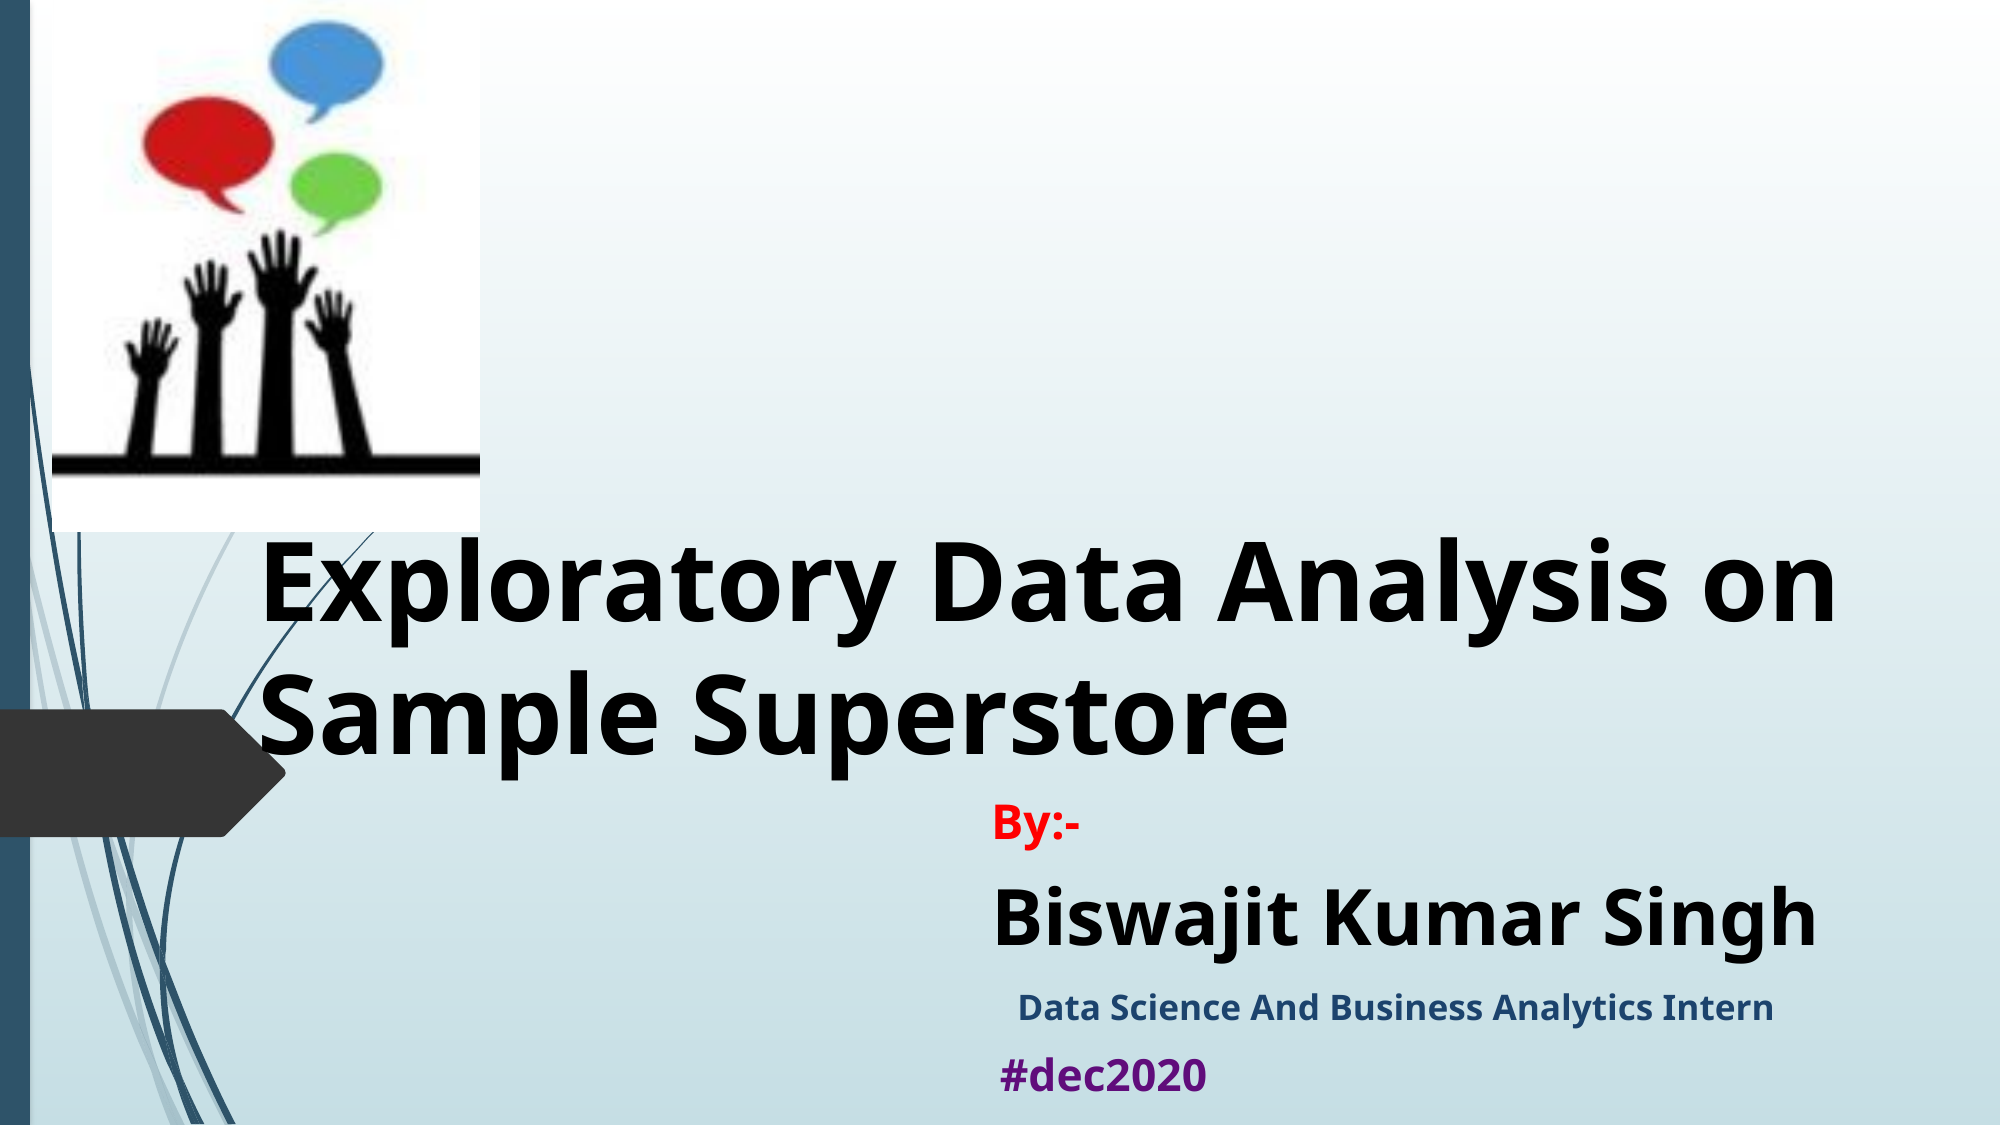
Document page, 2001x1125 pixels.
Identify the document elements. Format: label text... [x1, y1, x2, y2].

subtitle By:- Biswajit Kumar Singh Data Science And Business Analytics Intern #dec2020 [424, 783, 1888, 1125]
picture [52, 0, 480, 533]
title Exploratory Data Analysis on Sample Superstore [242, 502, 1888, 784]
